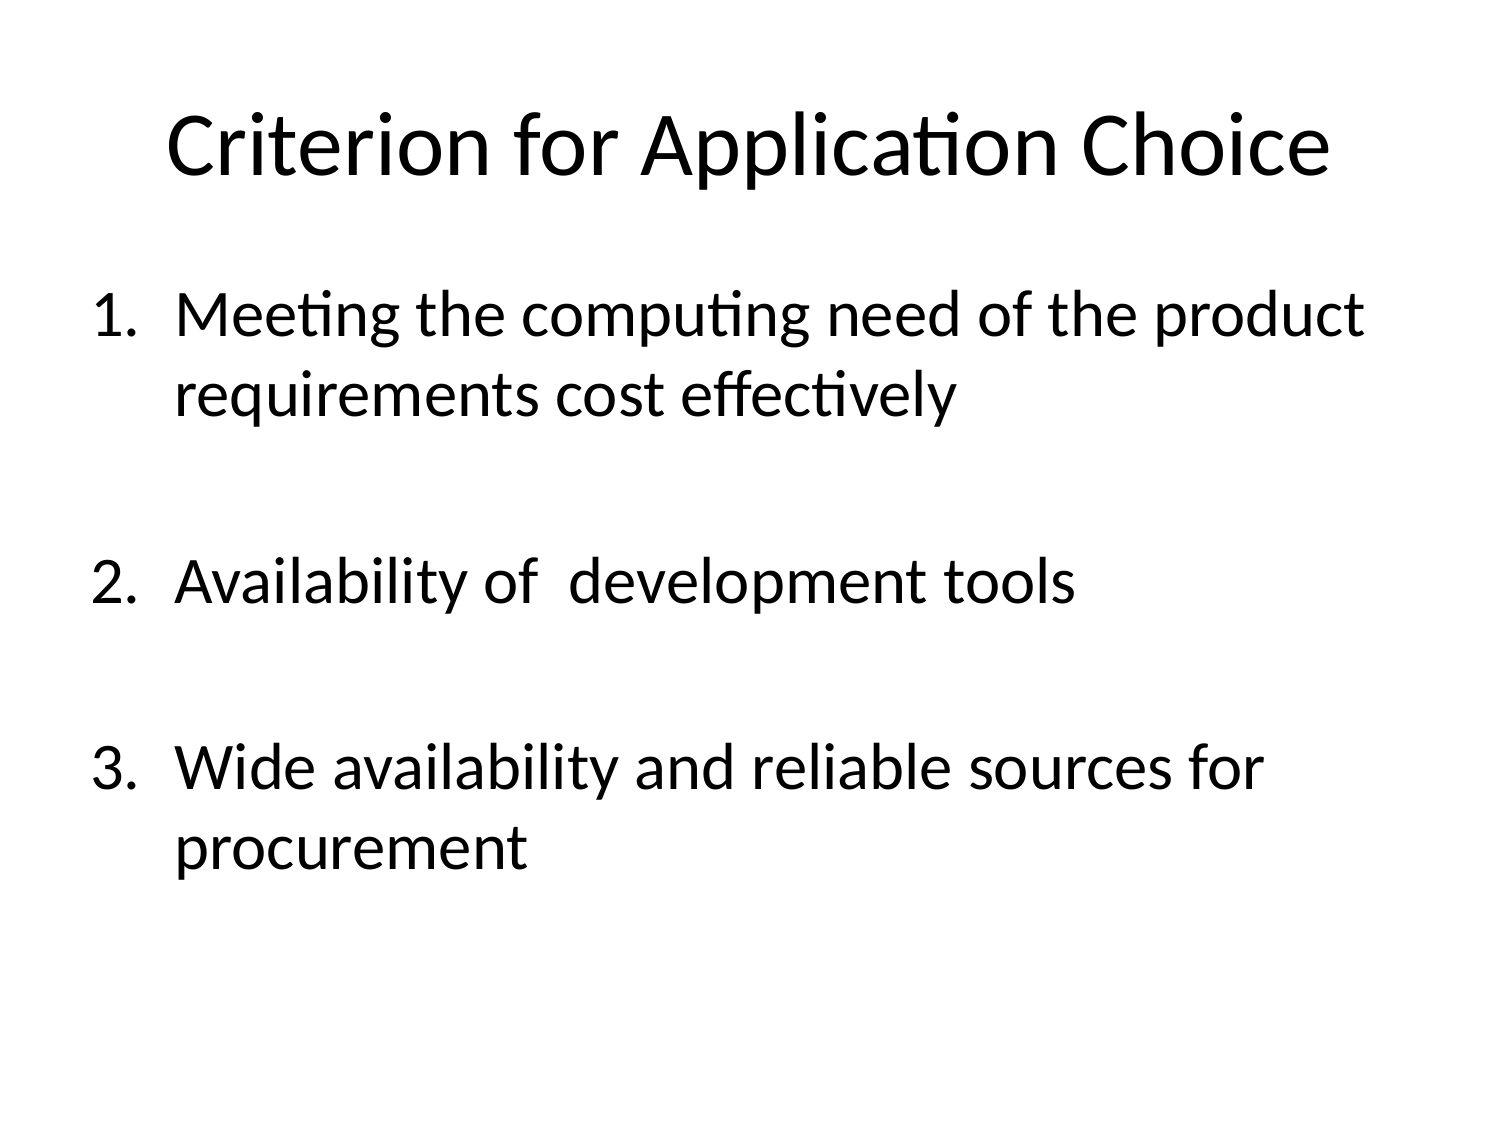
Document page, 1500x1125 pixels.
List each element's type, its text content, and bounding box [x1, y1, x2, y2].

list Meeting the computing need of the product requirements cost effectively Availability of development tools Wide availability and reliable sources for procurement [75, 262, 1425, 1005]
title Criterion for Application Choice [75, 45, 1425, 233]
